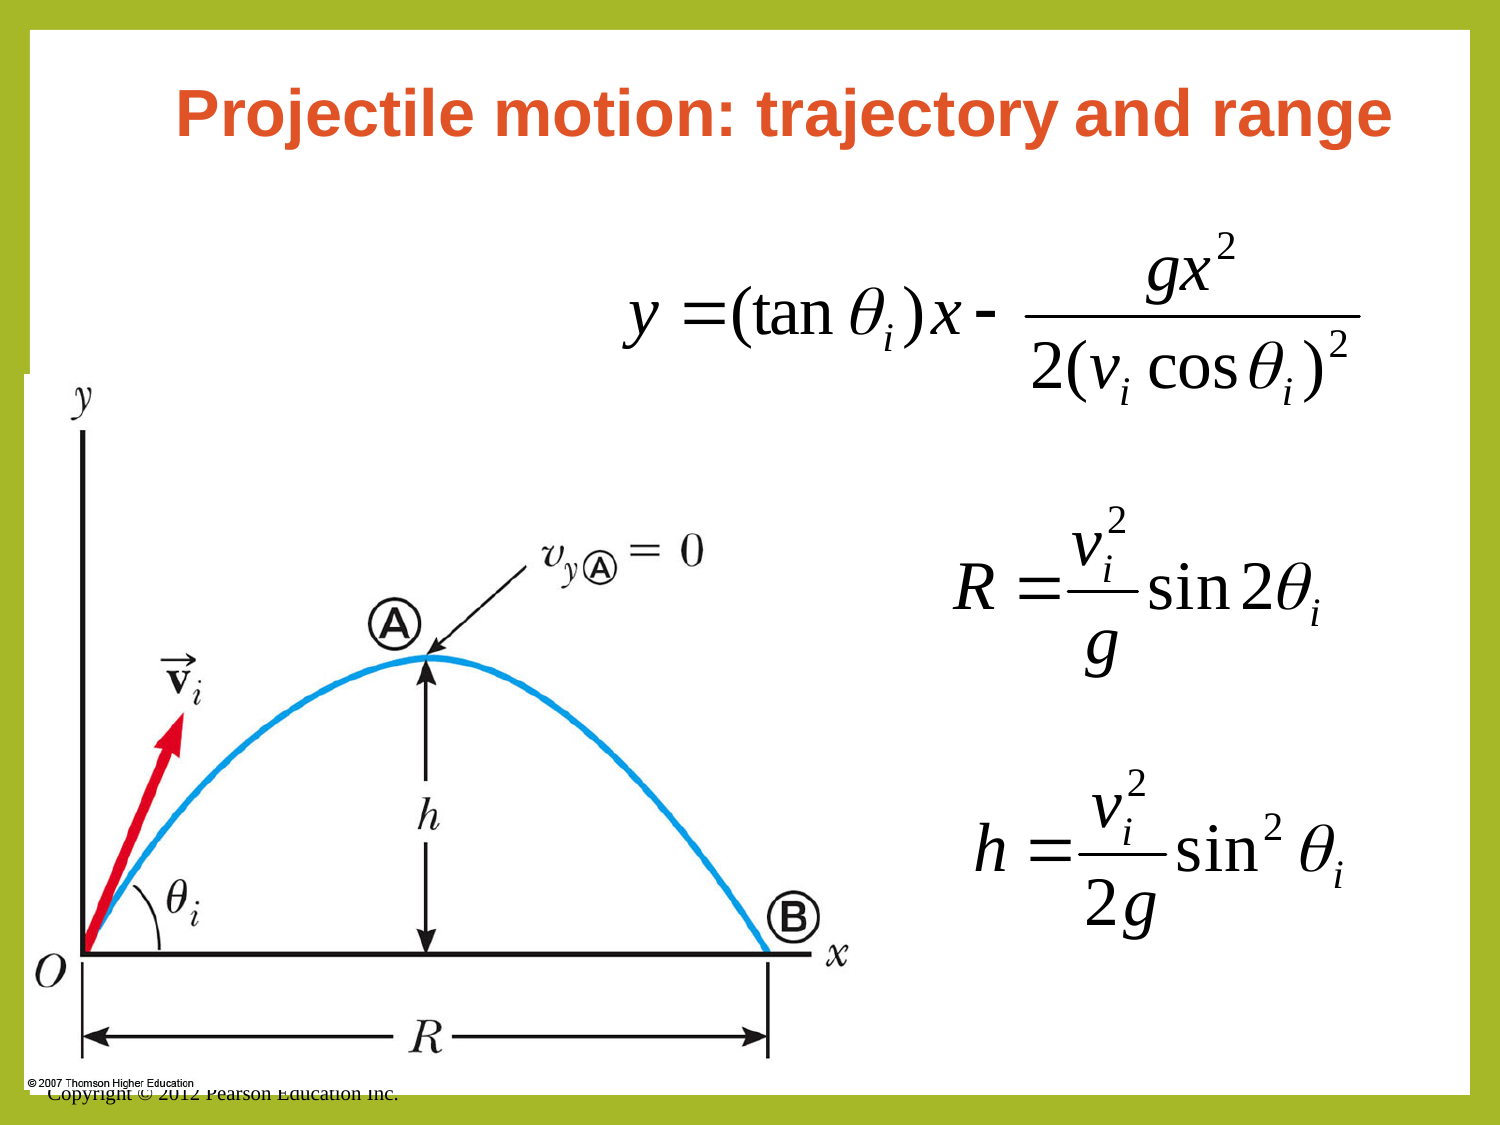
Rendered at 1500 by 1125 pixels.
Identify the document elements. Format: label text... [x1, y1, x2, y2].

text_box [962, 749, 1357, 953]
picture [24, 374, 864, 1091]
text_box Projectile motion: trajectory and range [137, 62, 1450, 158]
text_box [611, 212, 1377, 422]
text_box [940, 487, 1335, 691]
